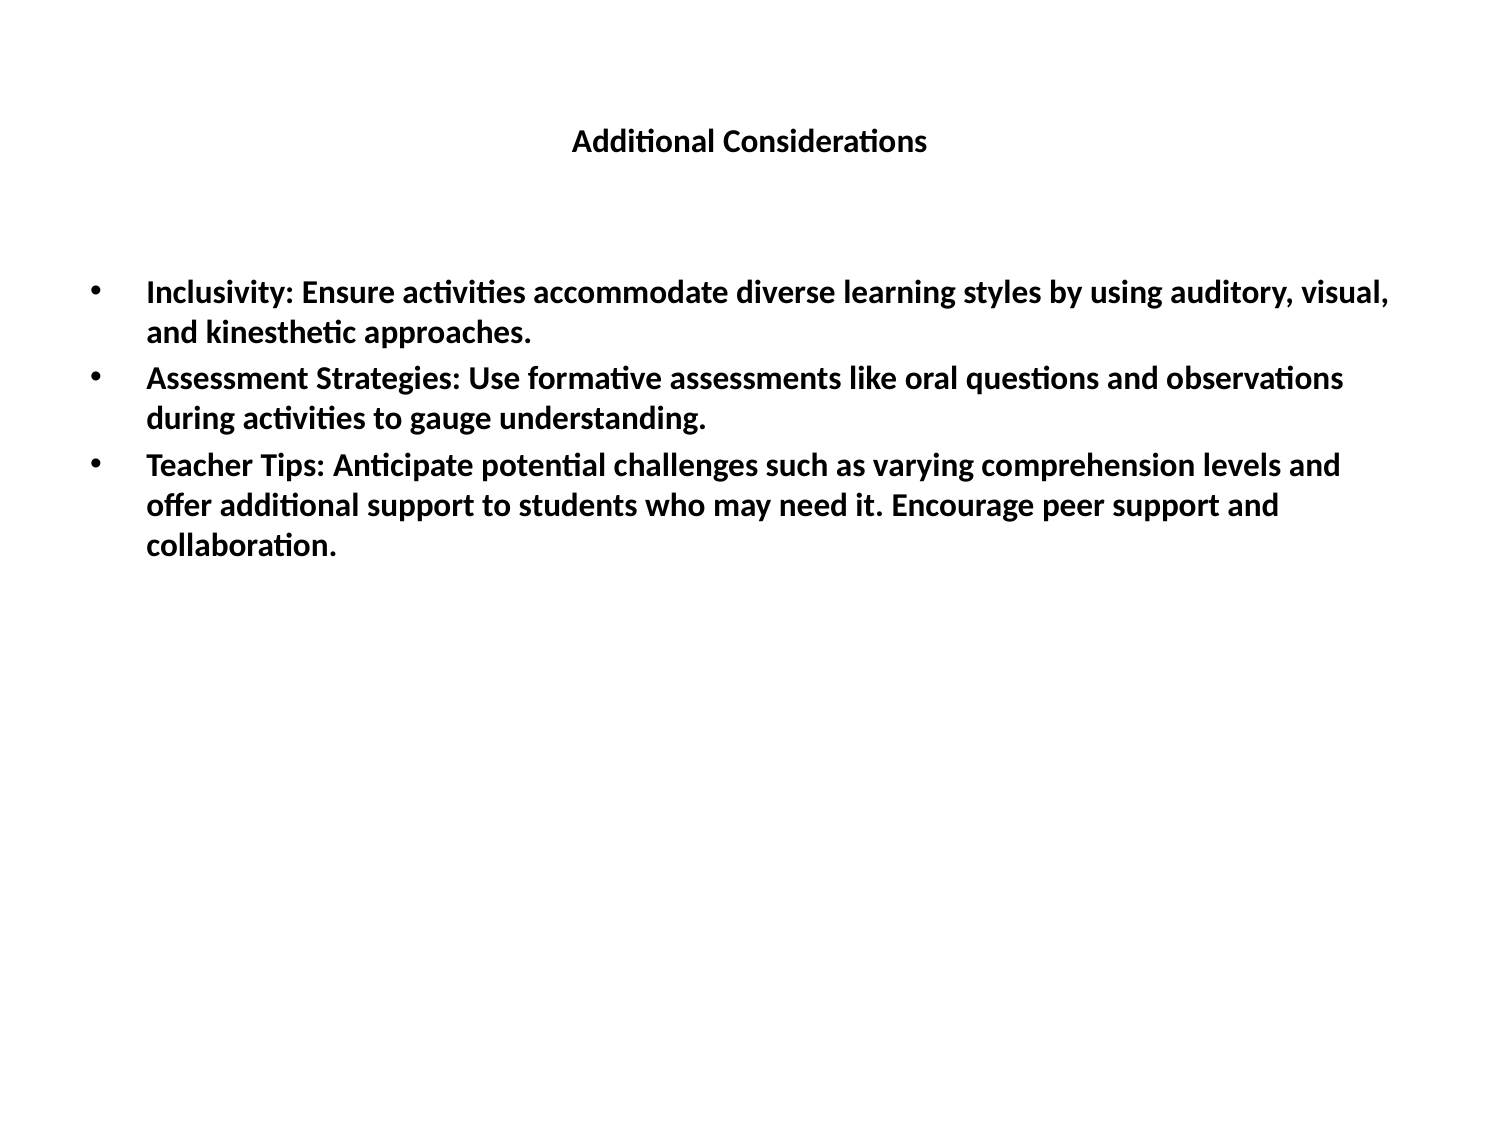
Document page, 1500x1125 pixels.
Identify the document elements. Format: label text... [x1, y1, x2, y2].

list Inclusivity: Ensure activities accommodate diverse learning styles by using auditory, visual, and kinesthetic approaches. Assessment Strategies: Use formative assessments like oral questions and observations during activities to gauge understanding. Teacher Tips: Anticipate potential challenges such as varying comprehension levels and offer additional support to students who may need it. Encourage peer support and collaboration. [75, 262, 1425, 1005]
title Additional Considerations [75, 45, 1425, 233]
